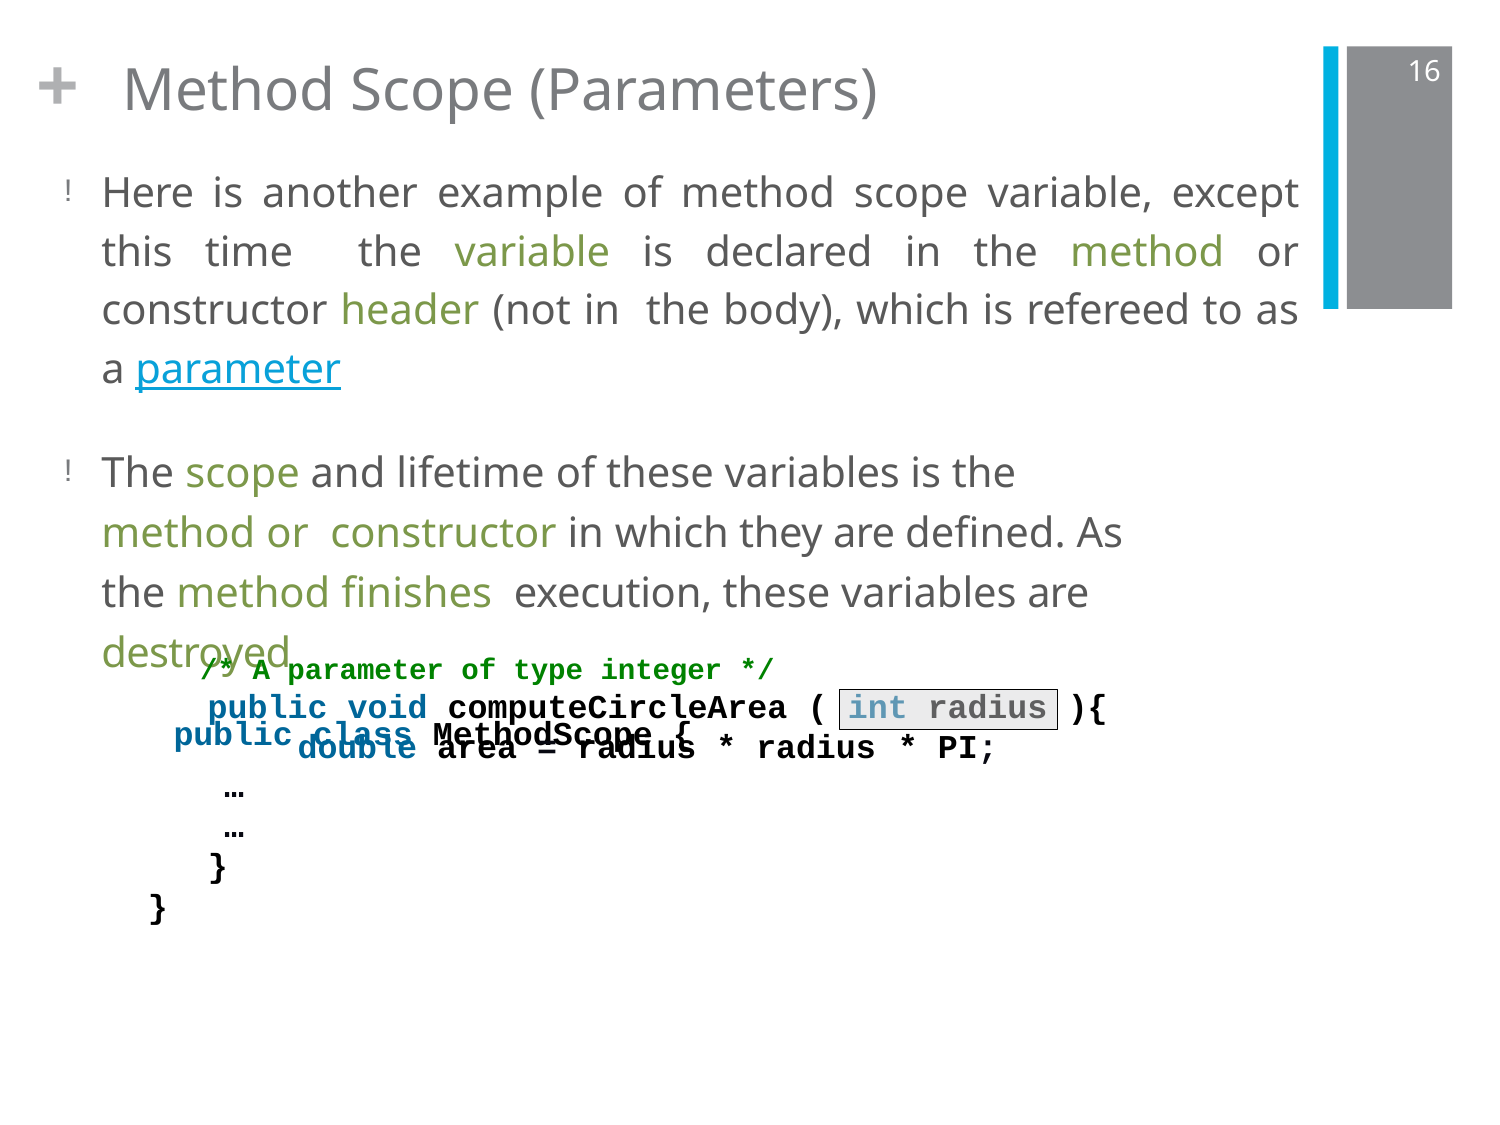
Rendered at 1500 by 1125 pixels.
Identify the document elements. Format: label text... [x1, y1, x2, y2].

text_box … … } } [145, 764, 245, 926]
text_box * PI; [895, 730, 1000, 765]
text_box Method Scope (Parameters) Here is another example of method scope variable, except this time the variable is declared in the method or constructor header (not in the body), which is refereed to as a parameter The scope and lifetime of these variables is the method or constructor in which they are defined. As the method finishes execution, these variables are destroyed public class MethodScope { [61, 52, 1300, 753]
text_box + [34, 37, 89, 128]
text_box double area = radius * radius [295, 724, 880, 765]
text_box ){ [1065, 685, 1110, 726]
text_box /* A parameter of type integer */ public void computeCircleArea ( [198, 650, 830, 726]
text_box 16 [1405, 52, 1442, 88]
text_box [839, 689, 1058, 730]
text_box [1323, 46, 1339, 309]
